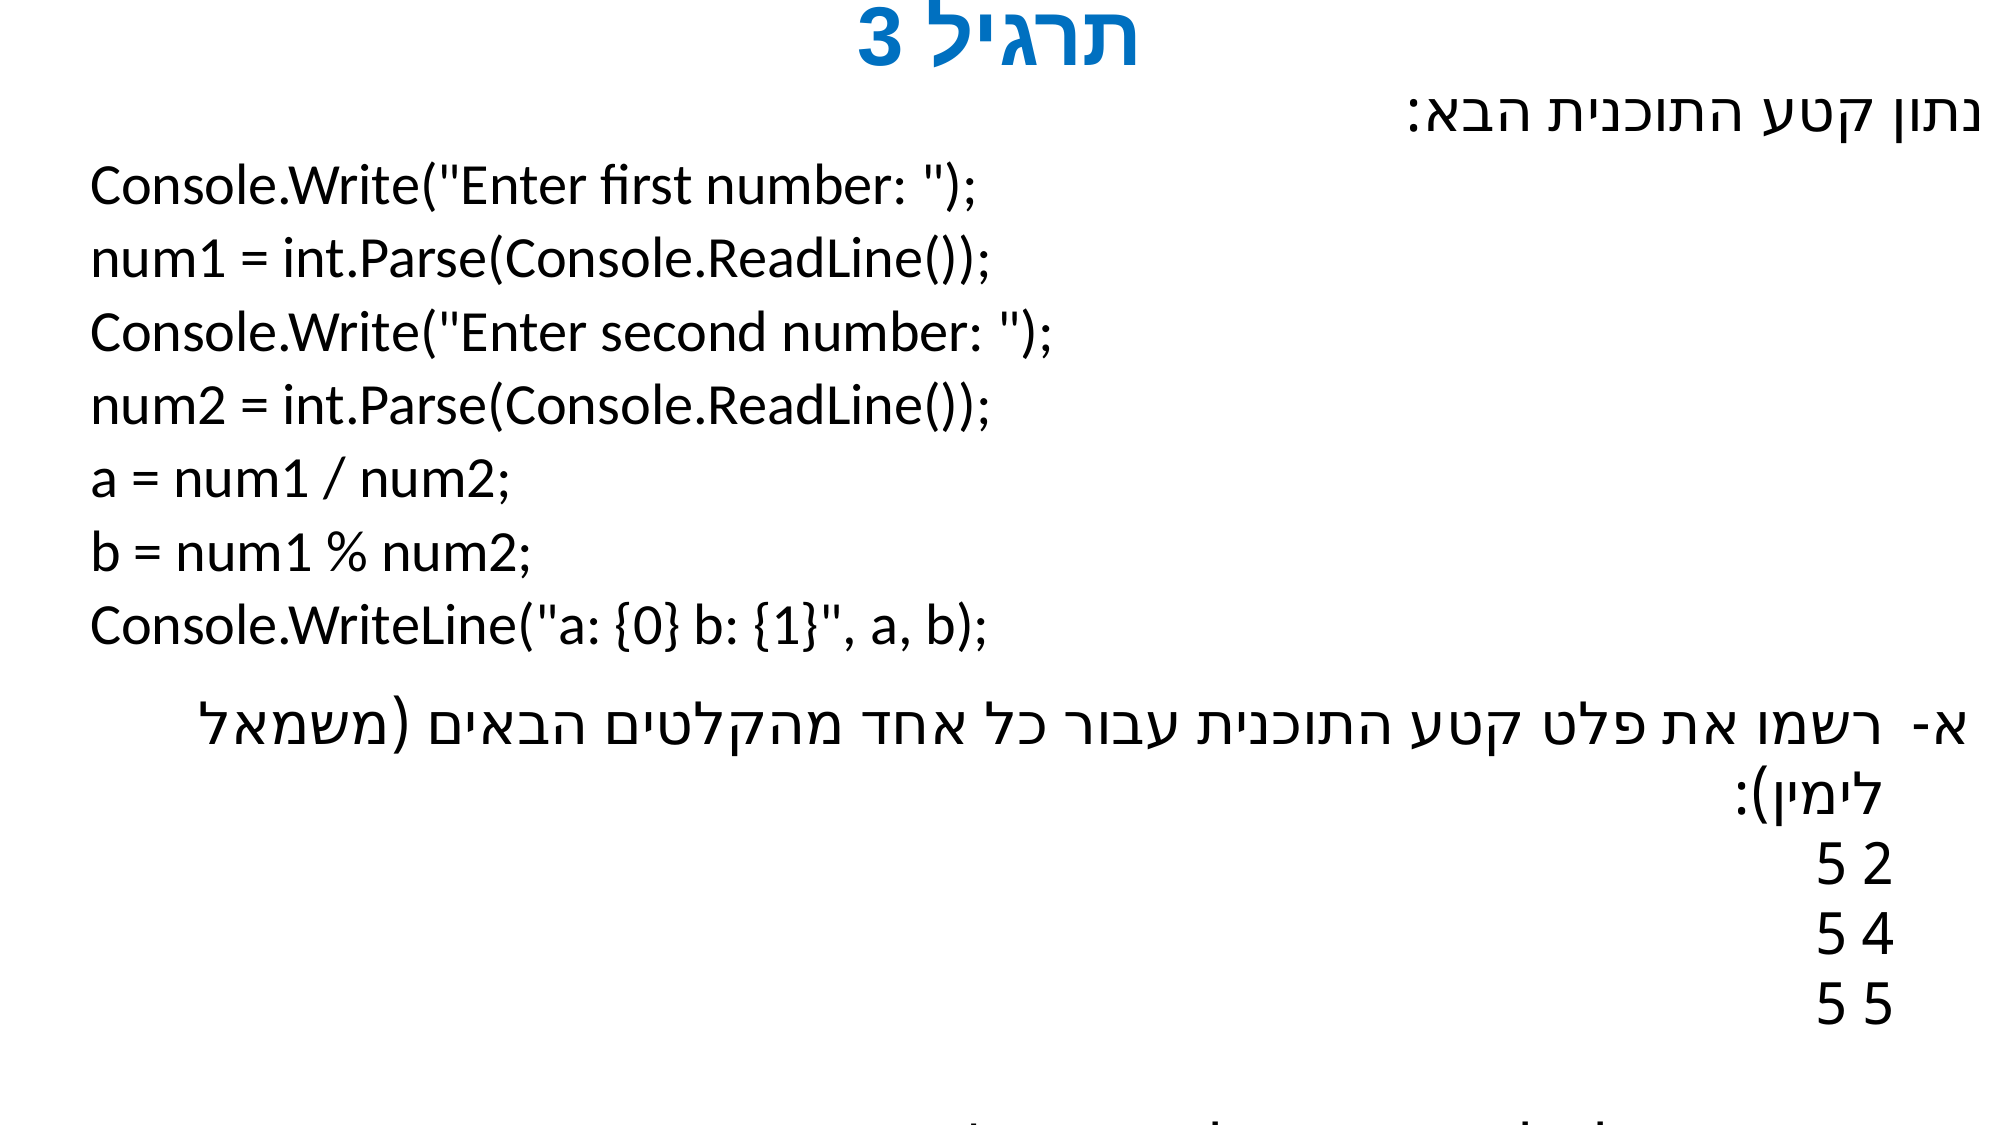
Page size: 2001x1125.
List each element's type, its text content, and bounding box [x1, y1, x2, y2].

title תרגיל 3 [137, 0, 1863, 73]
text_box נתון קטע התוכנית הבא: Console.Write("Enter first number: "); num1 = int.Parse(Console.ReadLine()); Console.Write("Enter second number: "); num2 = int.Parse(Console.ReadLine()); a = num1 / num2; b = num1 % num2; Console.WriteLine("a: {0} b: {1}", a, b); [0, 73, 2000, 665]
text_box רשמו את פלט קטע התוכנית עבור כל אחד מהקלטים הבאים (משמאל לימין): 2 5 4 5 5 5 תנו דוגמה לקלט עבורו הפלט יהיה a: 2 b: 2 [167, 678, 1985, 1125]
